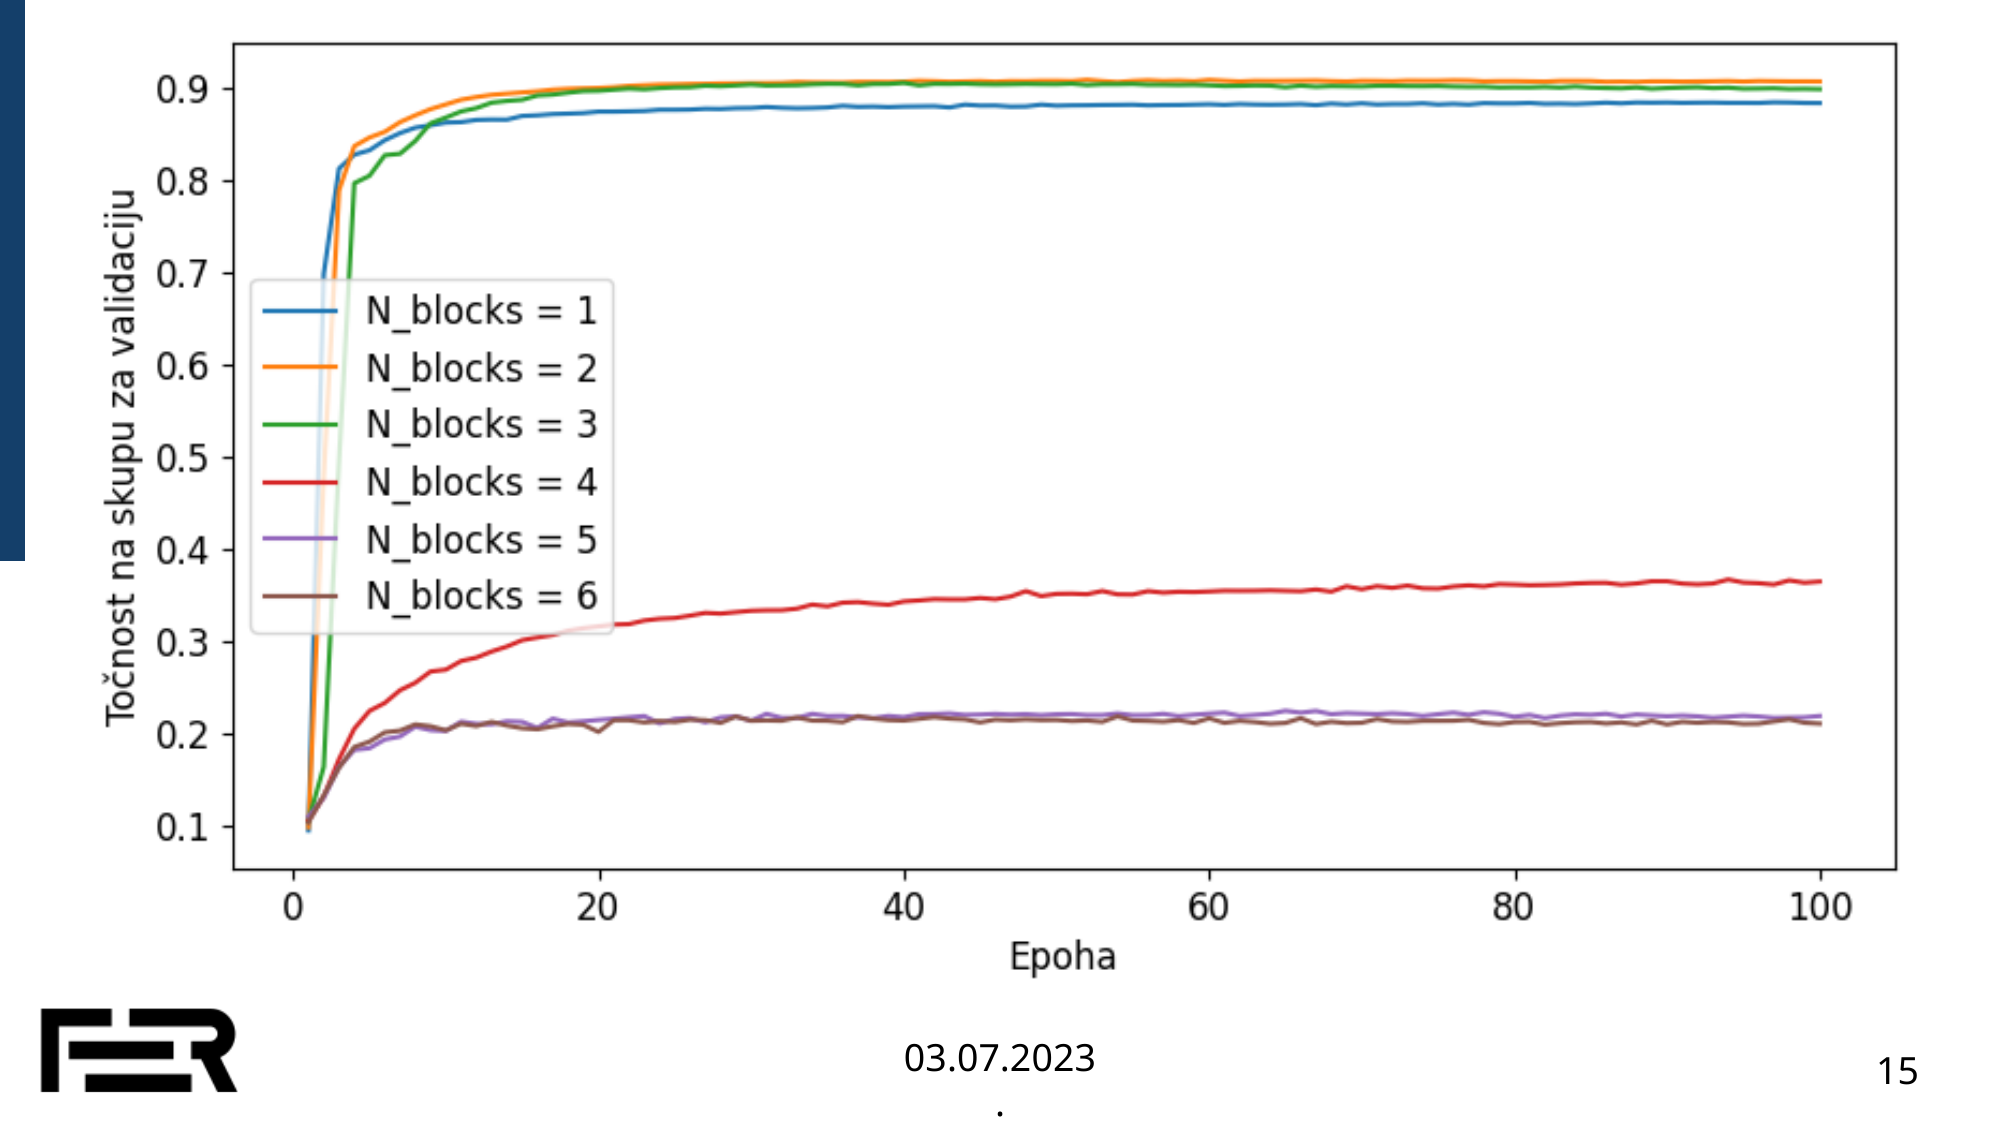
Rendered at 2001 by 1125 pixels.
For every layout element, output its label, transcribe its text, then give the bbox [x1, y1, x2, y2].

text_box 03.07.2023. [885, 1026, 1115, 1097]
picture [39, 1007, 249, 1102]
slide_number 15 [1484, 1042, 1935, 1103]
picture [83, 22, 1917, 1001]
